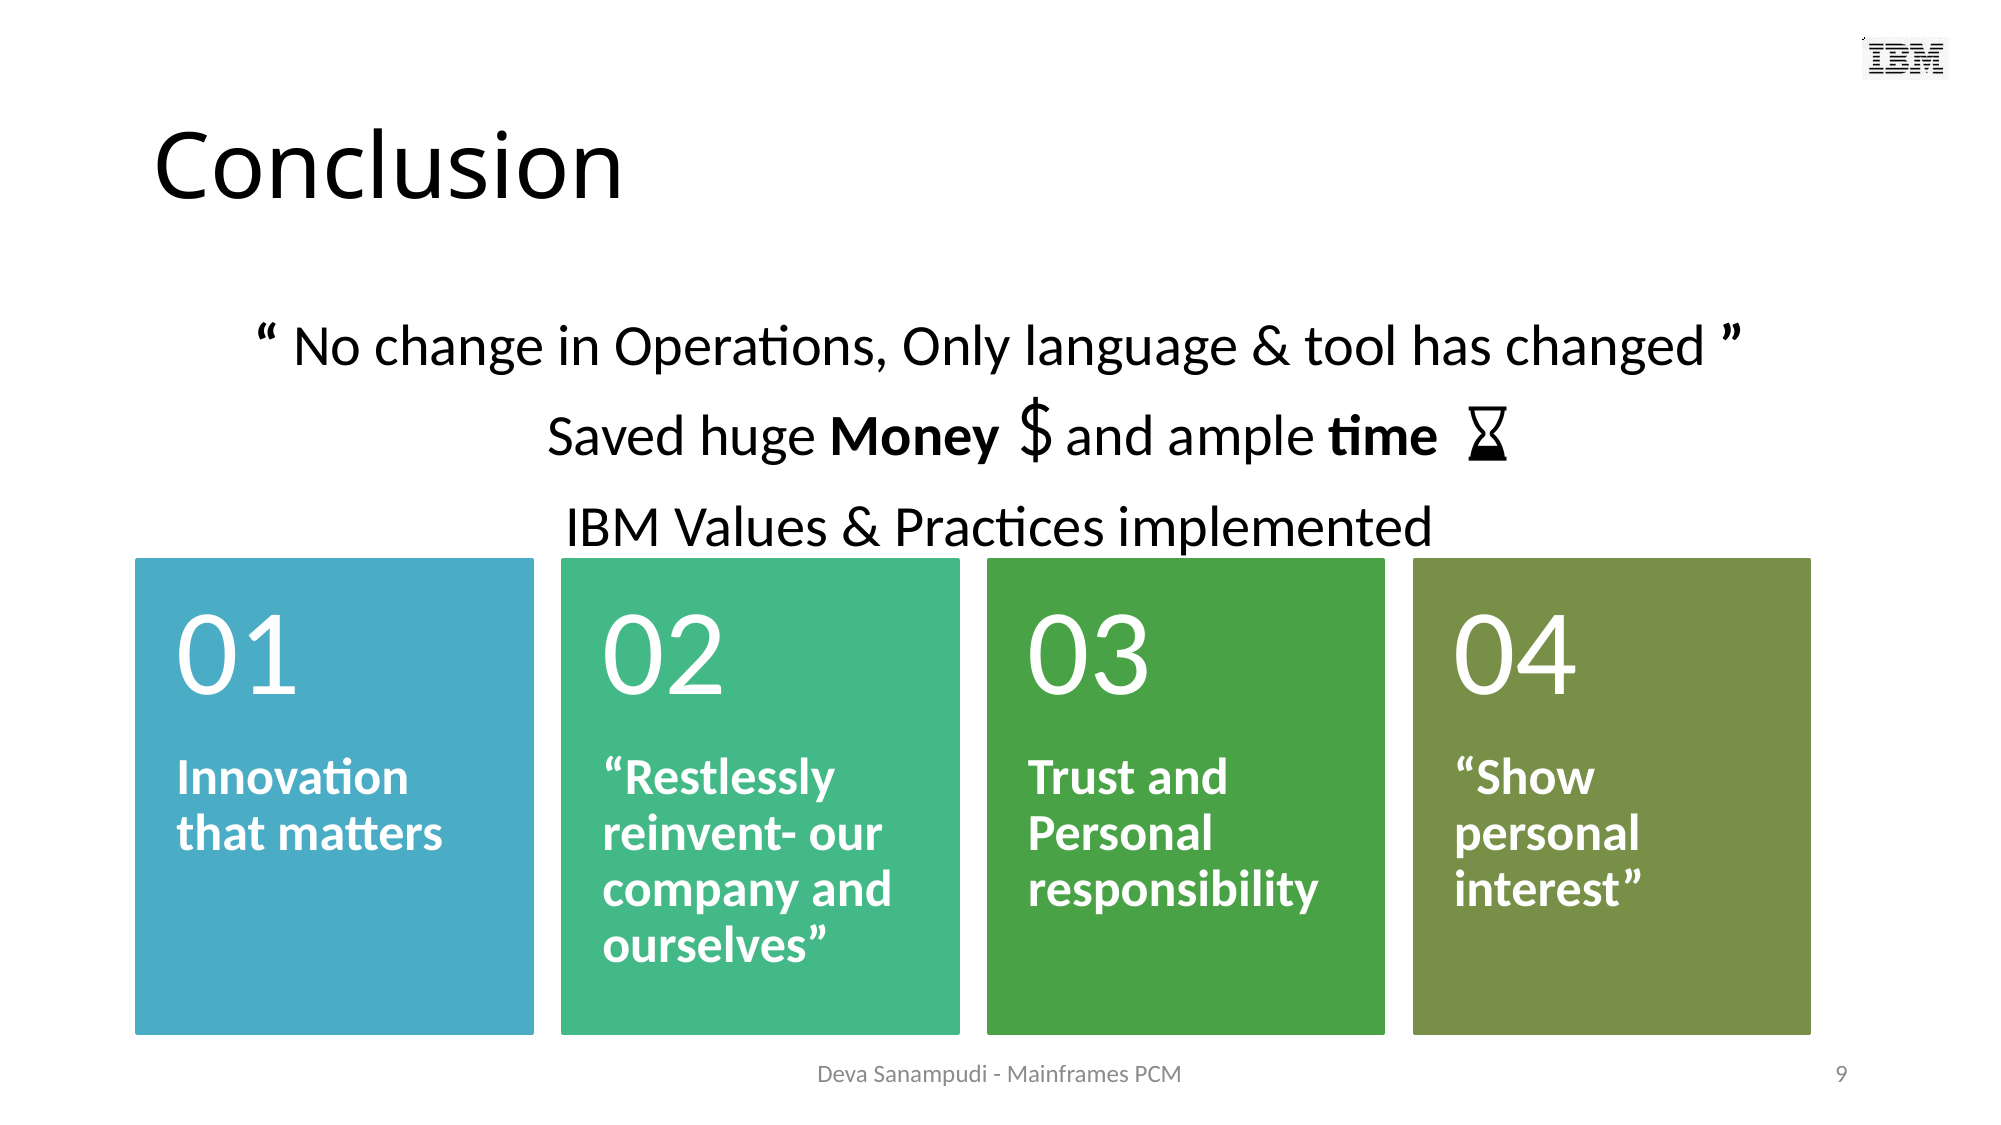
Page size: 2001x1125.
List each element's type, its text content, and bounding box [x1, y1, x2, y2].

text_box Trust and Personal responsibility [987, 751, 1385, 1035]
text_box “Show personal interest” [1413, 751, 1811, 1035]
text_box 02 [561, 558, 960, 751]
text_box Innovation that matters [135, 751, 534, 1035]
picture [999, 393, 1072, 466]
text_box 04 [1413, 558, 1811, 751]
text_box 01 [135, 558, 534, 751]
picture [1454, 401, 1520, 466]
text_box 9 [1412, 1042, 1863, 1103]
text_box “ No change in Operations, Only language & tool has changed ” Saved huge Money and ample time IBM Values & Practices implemented [137, 299, 1863, 1014]
text_box Deva Sanampudi - Mainframes PCM [662, 1042, 1338, 1103]
picture [1862, 37, 1950, 80]
text_box 03 [987, 558, 1385, 751]
text_box Conclusion [137, 59, 1863, 278]
text_box “Restlessly reinvent- our company and ourselves” [561, 751, 960, 1035]
